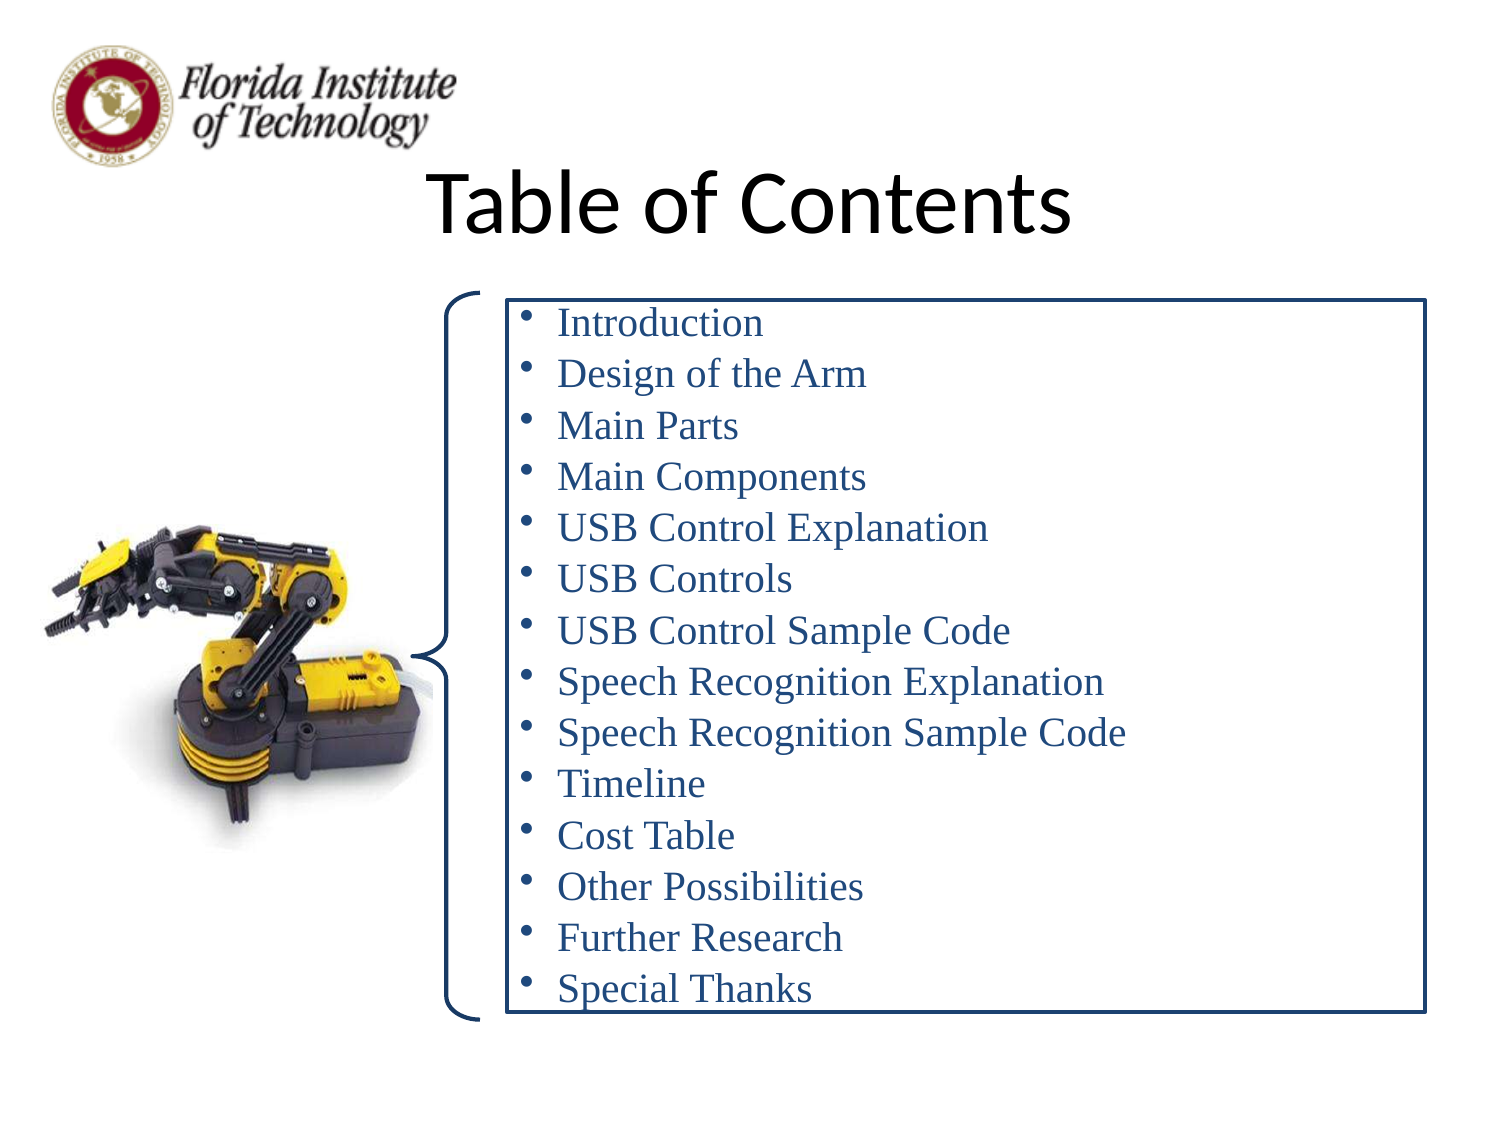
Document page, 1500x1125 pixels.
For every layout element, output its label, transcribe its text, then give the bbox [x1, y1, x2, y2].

picture [32, 437, 74, 942]
picture [37, 35, 468, 175]
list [74, 237, 1426, 1076]
title Table of Contents [75, 125, 1425, 236]
